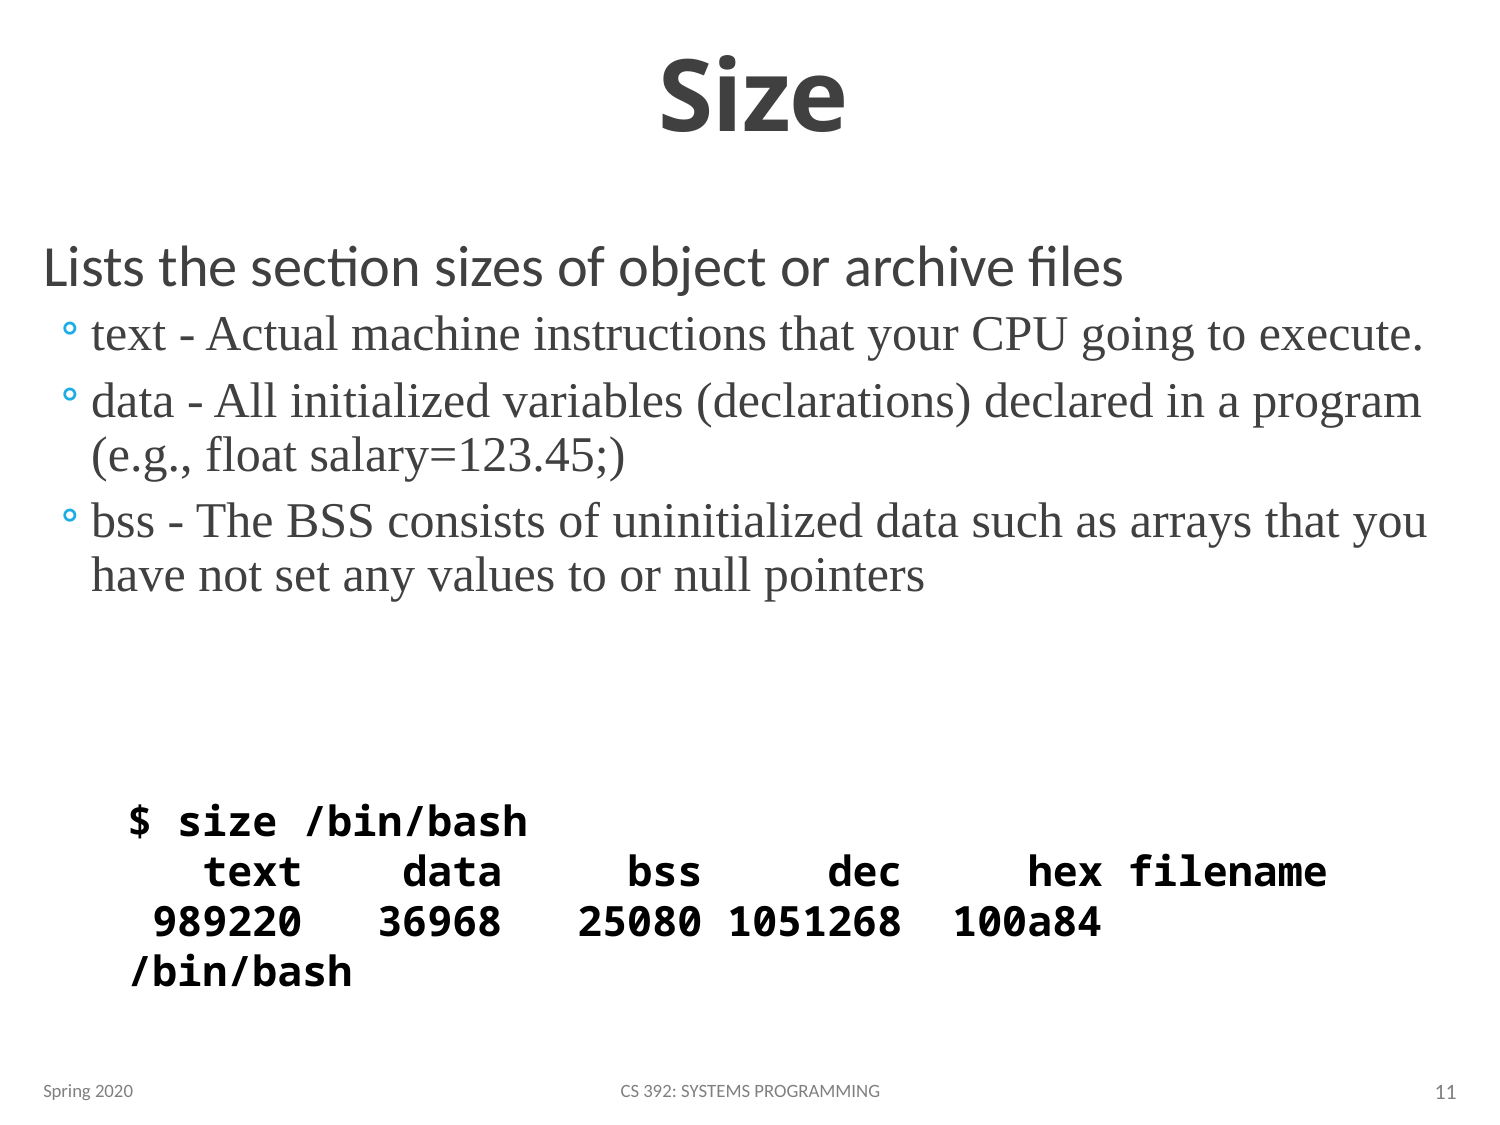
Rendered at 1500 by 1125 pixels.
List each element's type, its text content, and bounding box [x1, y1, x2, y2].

text_box $ size /bin/bash text data bss dec hex filename 989220 36968 25080 1051268 100a84 /bin/bash [112, 787, 1348, 1003]
slide_number Spring 2020 [28, 1059, 333, 1120]
footer CS 392: Systems Programming [453, 1059, 1047, 1120]
list Lists the section sizes of object or archive files text - Actual machine instructions that your CPU going to execute. data - All initialized variables (declarations) declared in a program (e.g., float salary=123.45;) bss - The BSS consists of uninitialized data such as arrays that you have not set any values to or null pointers [28, 229, 1472, 1021]
slide_number 11 [1310, 1060, 1472, 1121]
title Size [135, 5, 1373, 160]
